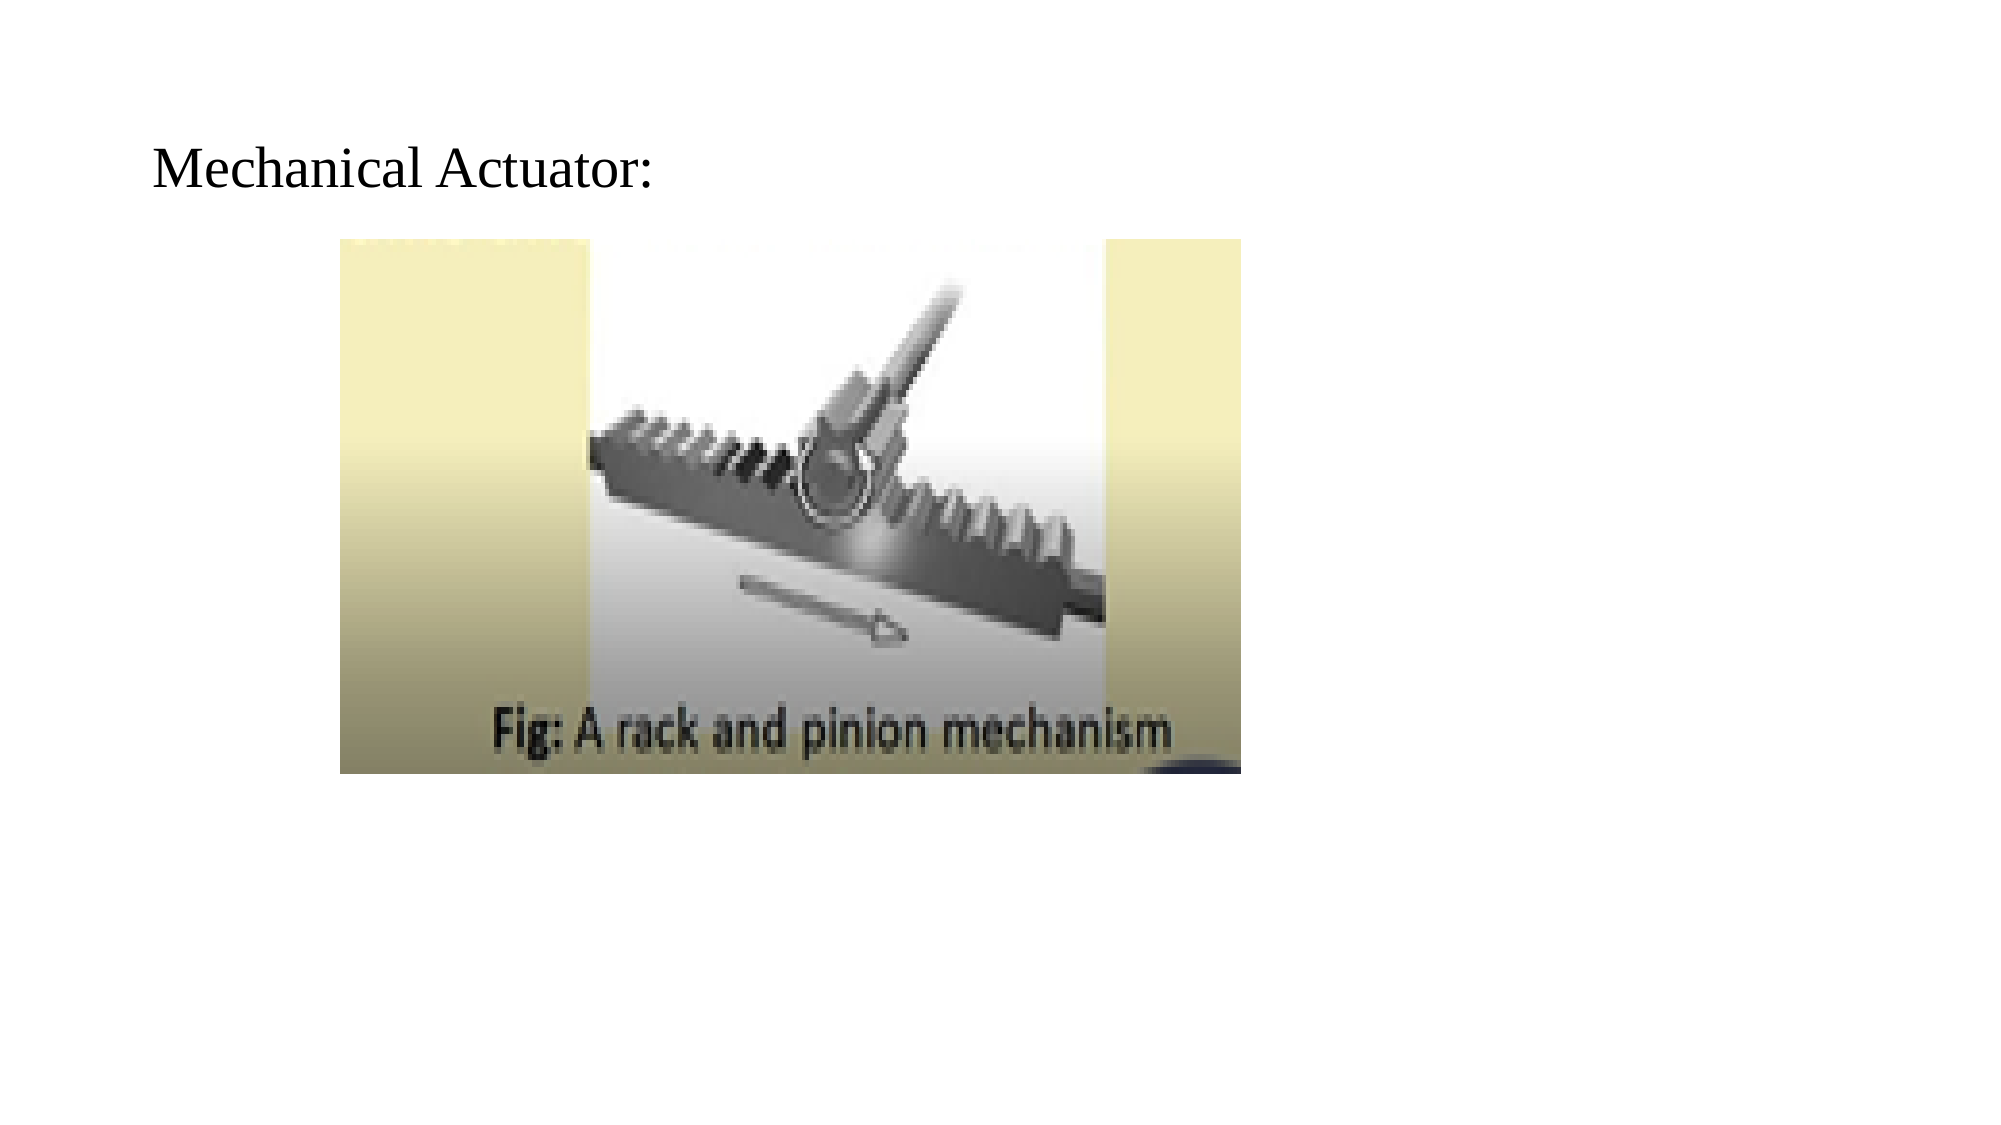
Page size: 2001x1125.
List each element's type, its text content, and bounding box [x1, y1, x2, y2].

picture [340, 239, 1241, 774]
title Mechanical Actuator: [137, 59, 1863, 278]
